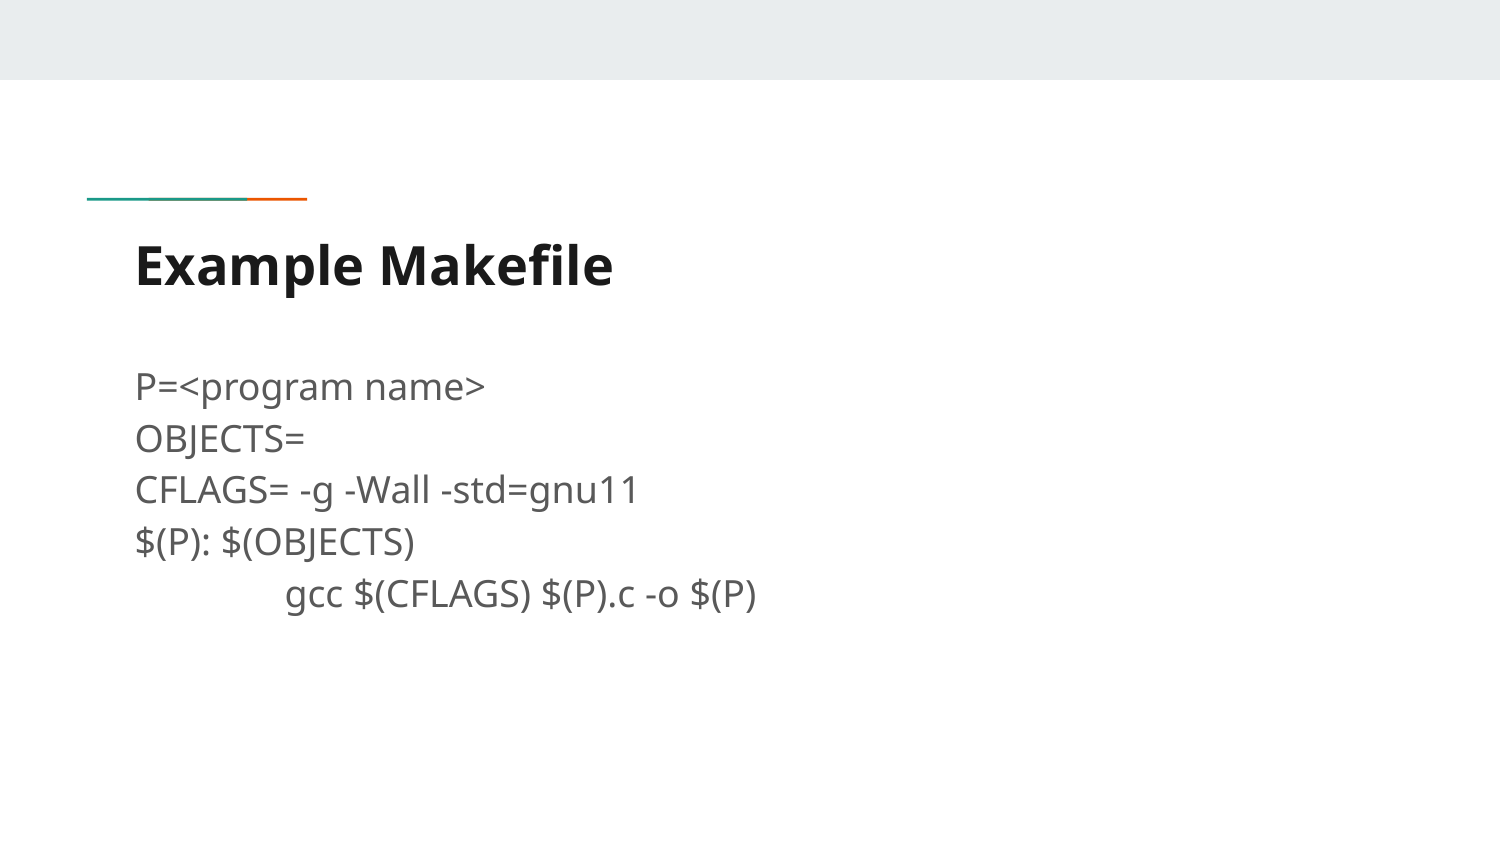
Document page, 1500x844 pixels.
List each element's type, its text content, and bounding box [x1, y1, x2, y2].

list P=<program name> OBJECTS= CFLAGS= -g -Wall -std=gnu11 $(P): $(OBJECTS) gcc $(CFLAGS) $(P).c -o $(P) [119, 341, 1381, 712]
title Example Makefile [119, 216, 1381, 305]
